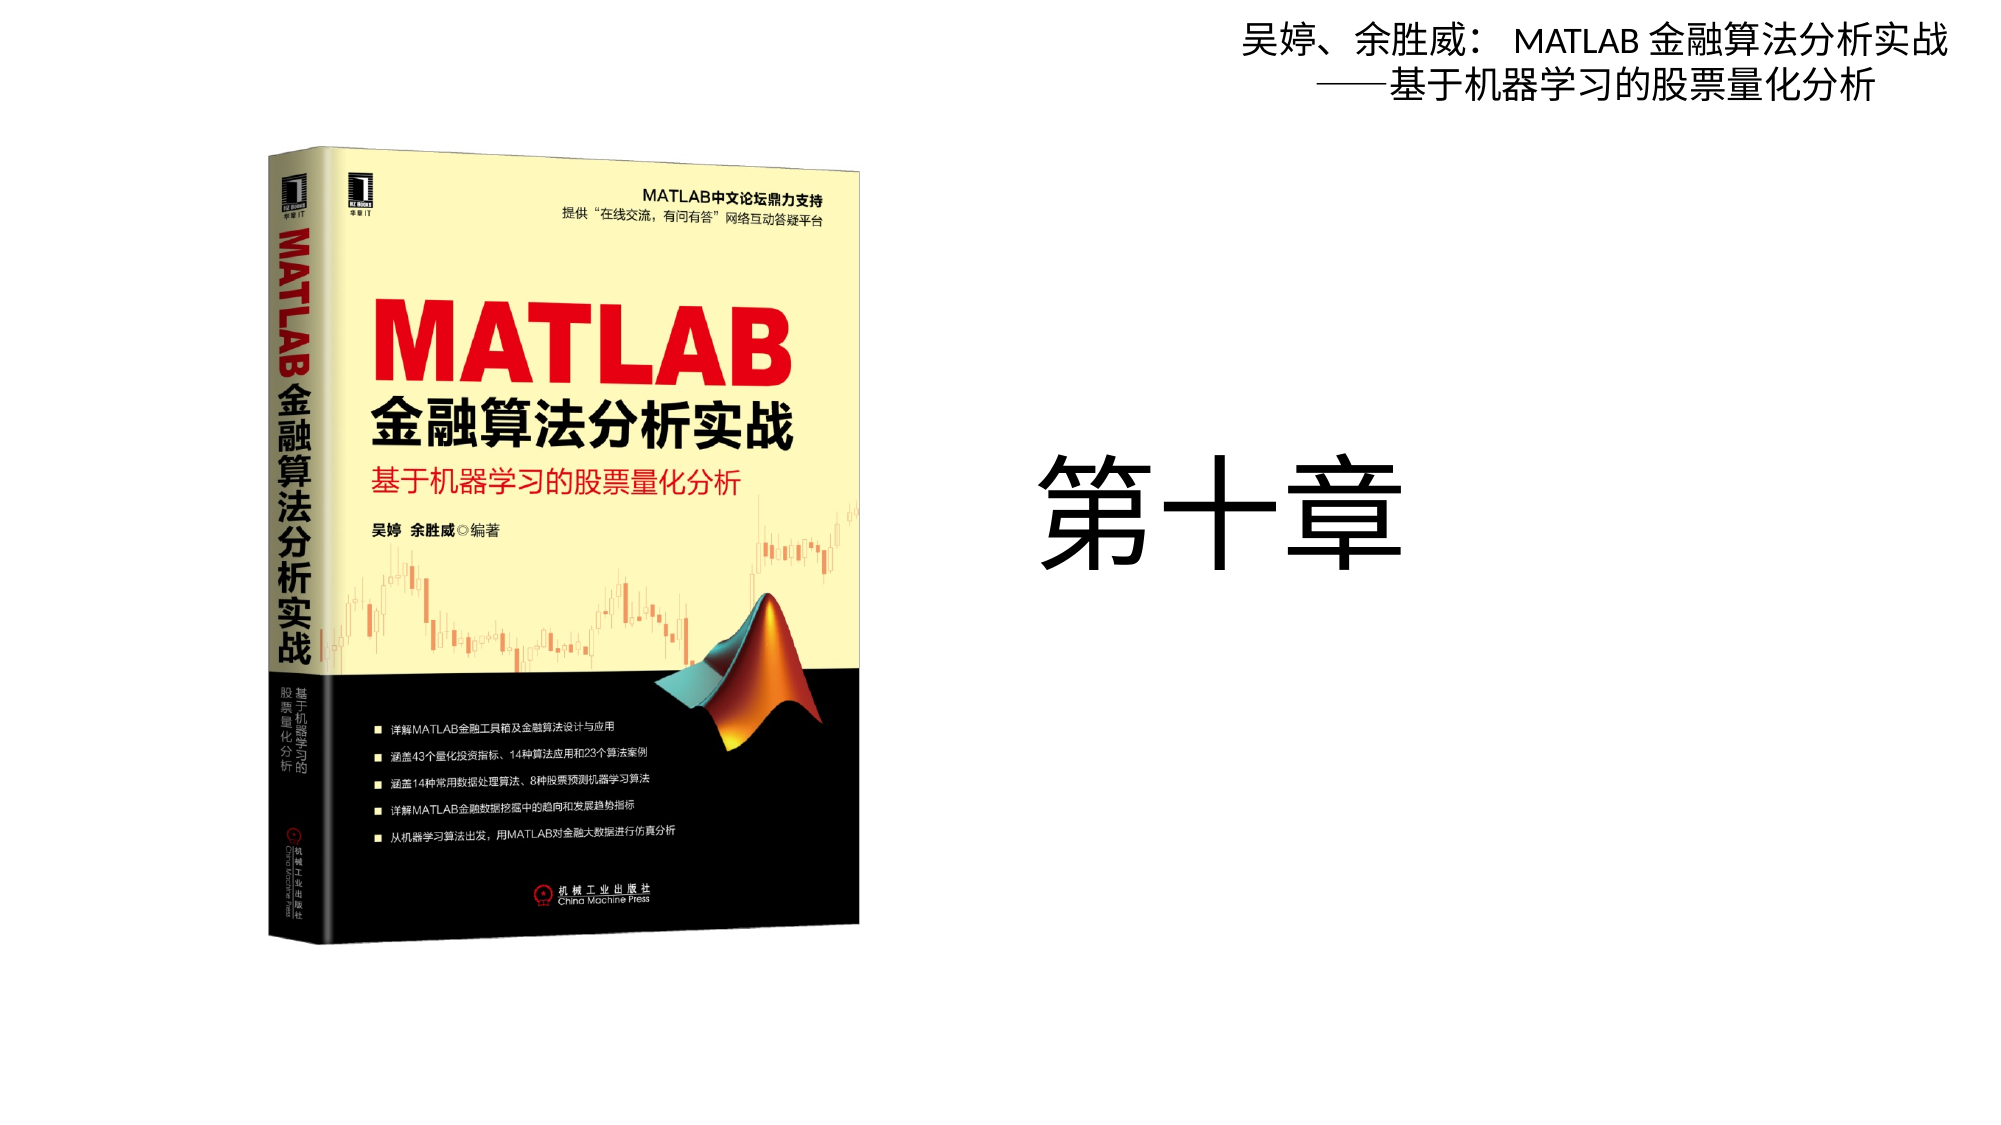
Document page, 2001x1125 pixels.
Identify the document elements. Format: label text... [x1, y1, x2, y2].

picture [175, 73, 976, 1018]
text_box 吴婷、余胜威：MATLAB金融算法分析实战——基于机器学习的股票量化分析 [1190, 0, 2000, 123]
title 第十章 [976, 203, 1971, 596]
